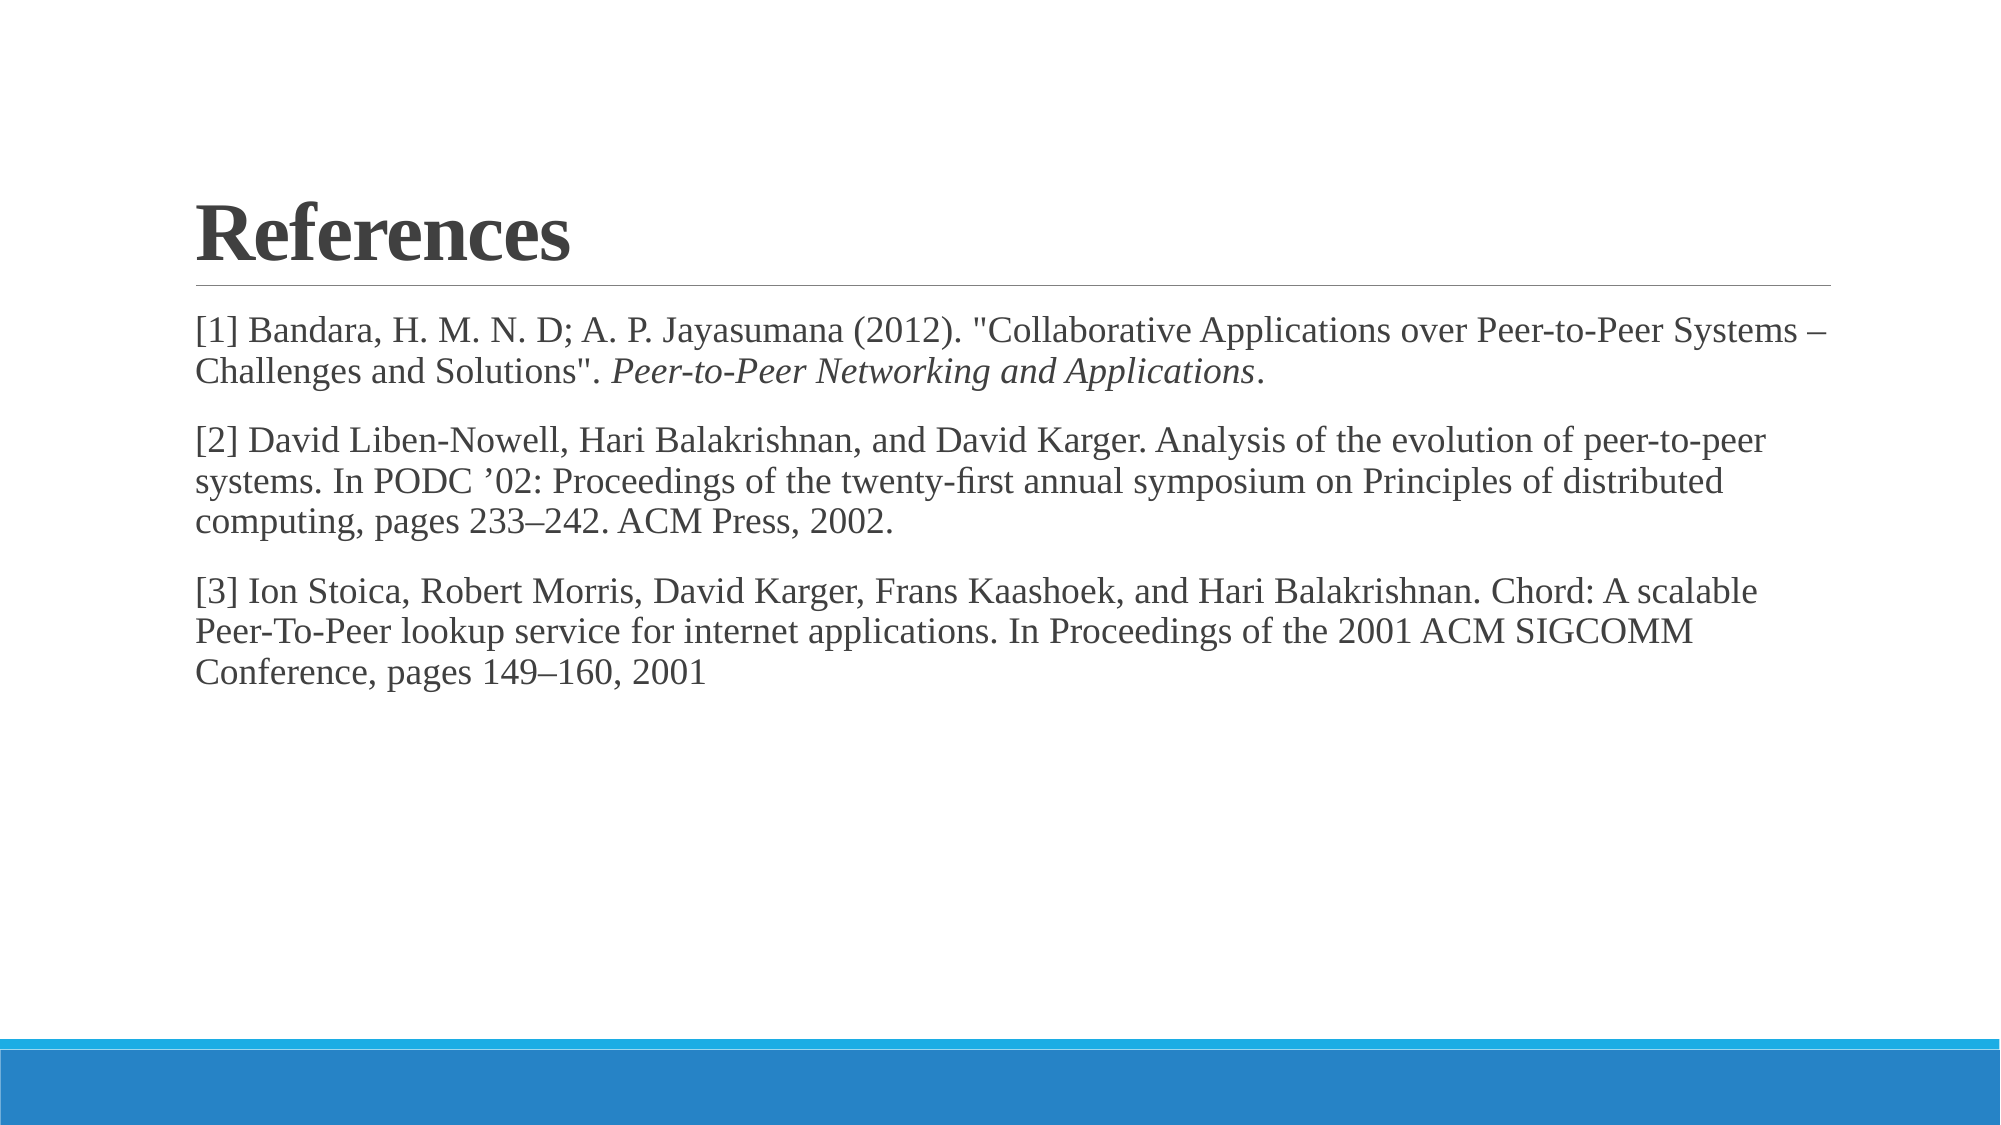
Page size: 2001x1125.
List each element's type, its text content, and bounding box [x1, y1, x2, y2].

list [1] Bandara, H. M. N. D; A. P. Jayasumana (2012). "Collaborative Applications over Peer-to-Peer Systems – Challenges and Solutions". Peer-to-Peer Networking and Applications. [2] David Liben-Nowell, Hari Balakrishnan, and David Karger. Analysis of the evolution of peer-to-peer systems. In PODC ’02: Proceedings of the twenty-ﬁrst annual symposium on Principles of distributed computing, pages 233–242. ACM Press, 2002. [3] Ion Stoica, Robert Morris, David Karger, Frans Kaashoek, and Hari Balakrishnan. Chord: A scalable Peer-To-Peer lookup service for internet applications. In Proceedings of the 2001 ACM SIGCOMM Conference, pages 149–160, 2001 [180, 302, 1830, 963]
title References [180, 47, 1830, 285]
